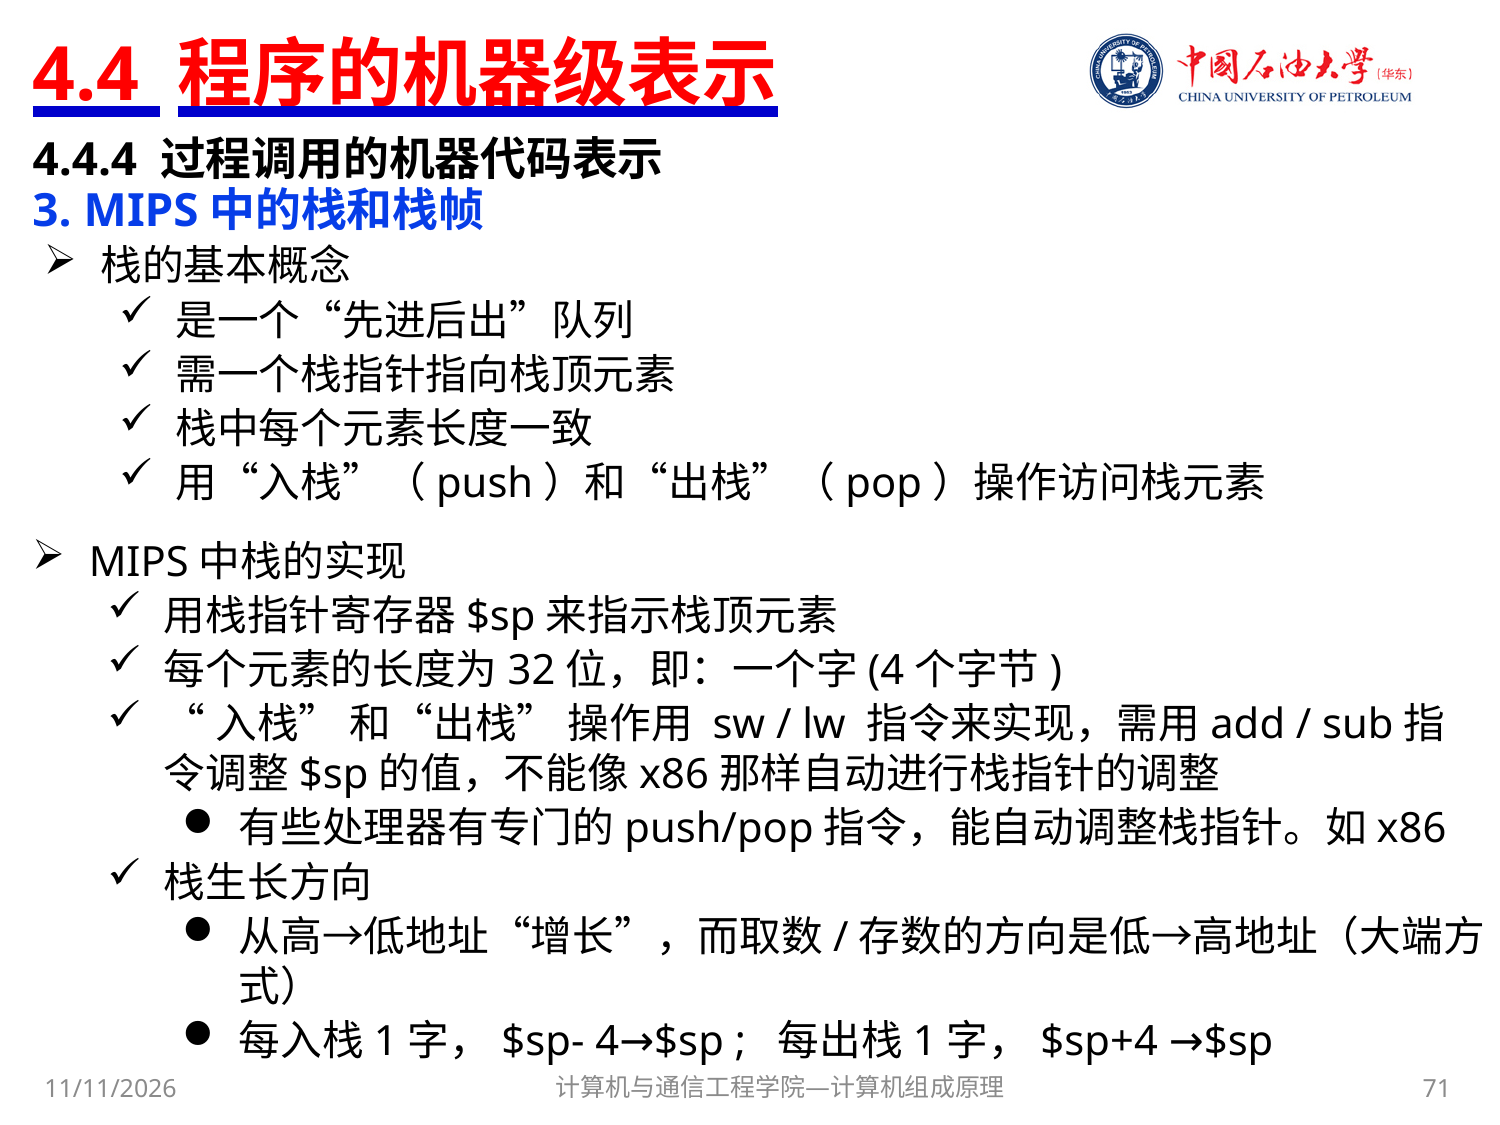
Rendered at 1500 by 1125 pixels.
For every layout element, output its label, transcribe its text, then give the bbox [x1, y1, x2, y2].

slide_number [29, 1072, 380, 1119]
list 4.4.4 过程调用的机器代码表示 [17, 121, 1471, 527]
footer 计算机与通信工程学院—计算机组成原理 [501, 1072, 1059, 1117]
slide_number 71 [1116, 1072, 1467, 1119]
text_box 栈的基本概念 是一个“先进后出”队列 需一个栈指针指向栈顶元素 栈中每个元素长度一致 用“入栈”（push）和“出栈”（pop）操作访问栈元素 [29, 231, 1329, 514]
title 4.4 程序的机器级表示 [17, 7, 1471, 121]
text_box 3. MIPS中的栈和栈帧 [17, 172, 833, 238]
text_box MIPS中栈的实现 用栈指针寄存器$sp来指示栈顶元素 每个元素的长度为32位，即：一个字(4个字节) “入栈” 和“出栈” 操作用 sw / lw 指令来实现，需用add / sub指令调整$sp的值，不能像x86那样自动进行栈指针的调整 有些处理器有专门的push/pop指令，能自动调整栈指针。如x86 栈生长方向 从高→低地址“增长”，而取数/存数的方向是低→高地址（大端方式） 每入栈1字，$sp- 4→$sp ; 每出栈1字，$sp+4 →$sp [17, 527, 1500, 1072]
